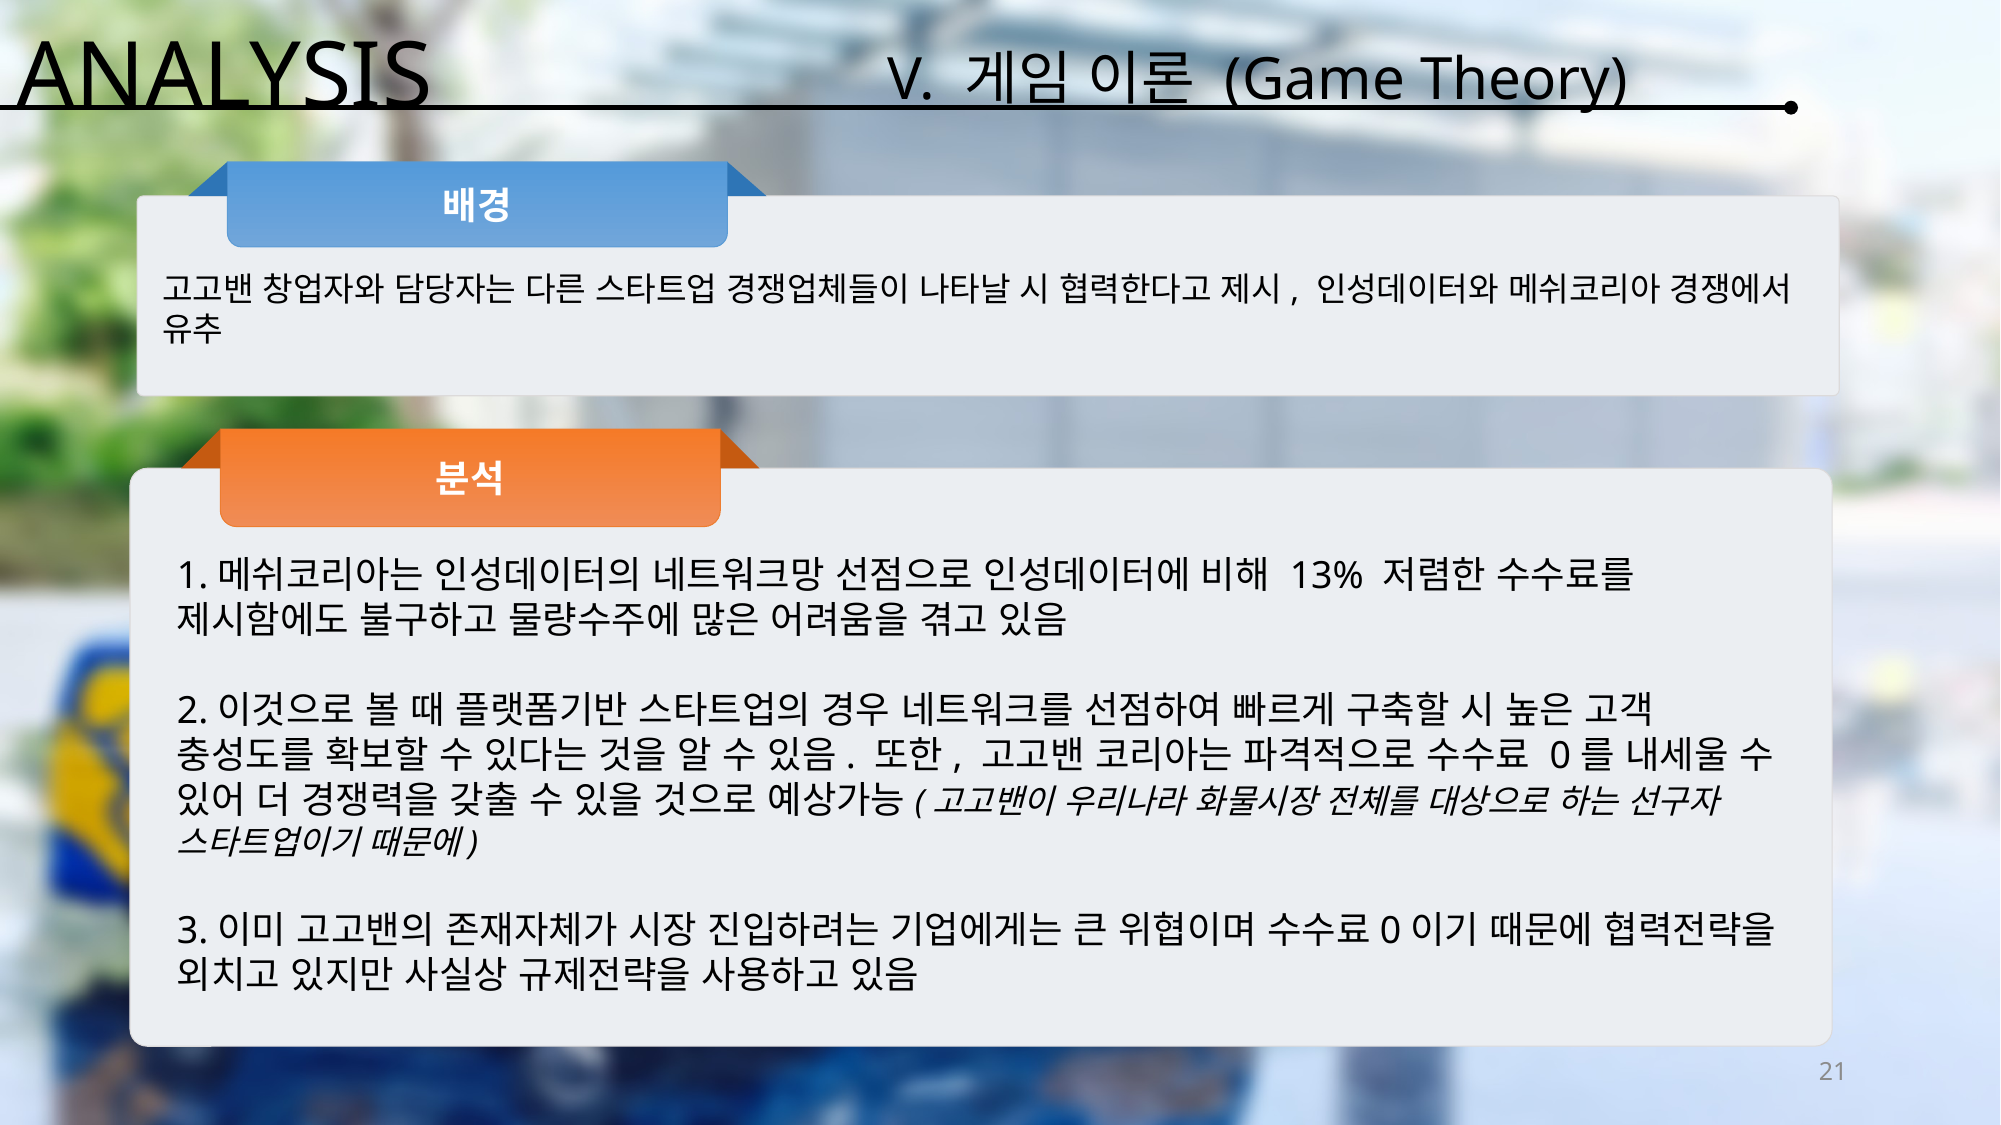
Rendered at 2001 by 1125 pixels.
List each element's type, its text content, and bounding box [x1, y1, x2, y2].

slide_number 21 [1412, 1042, 1863, 1103]
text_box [137, 161, 1840, 396]
text_box ANALYSIS [2, 110, 721, 134]
text_box V. 게임 이론 (Game Theory) [872, 33, 1791, 107]
picture [0, 0, 2001, 1125]
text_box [129, 429, 1833, 1047]
text_box ANALYSIS [2, 8, 721, 105]
text_box V. 게임 이론 (Game Theory) [872, 108, 1791, 119]
